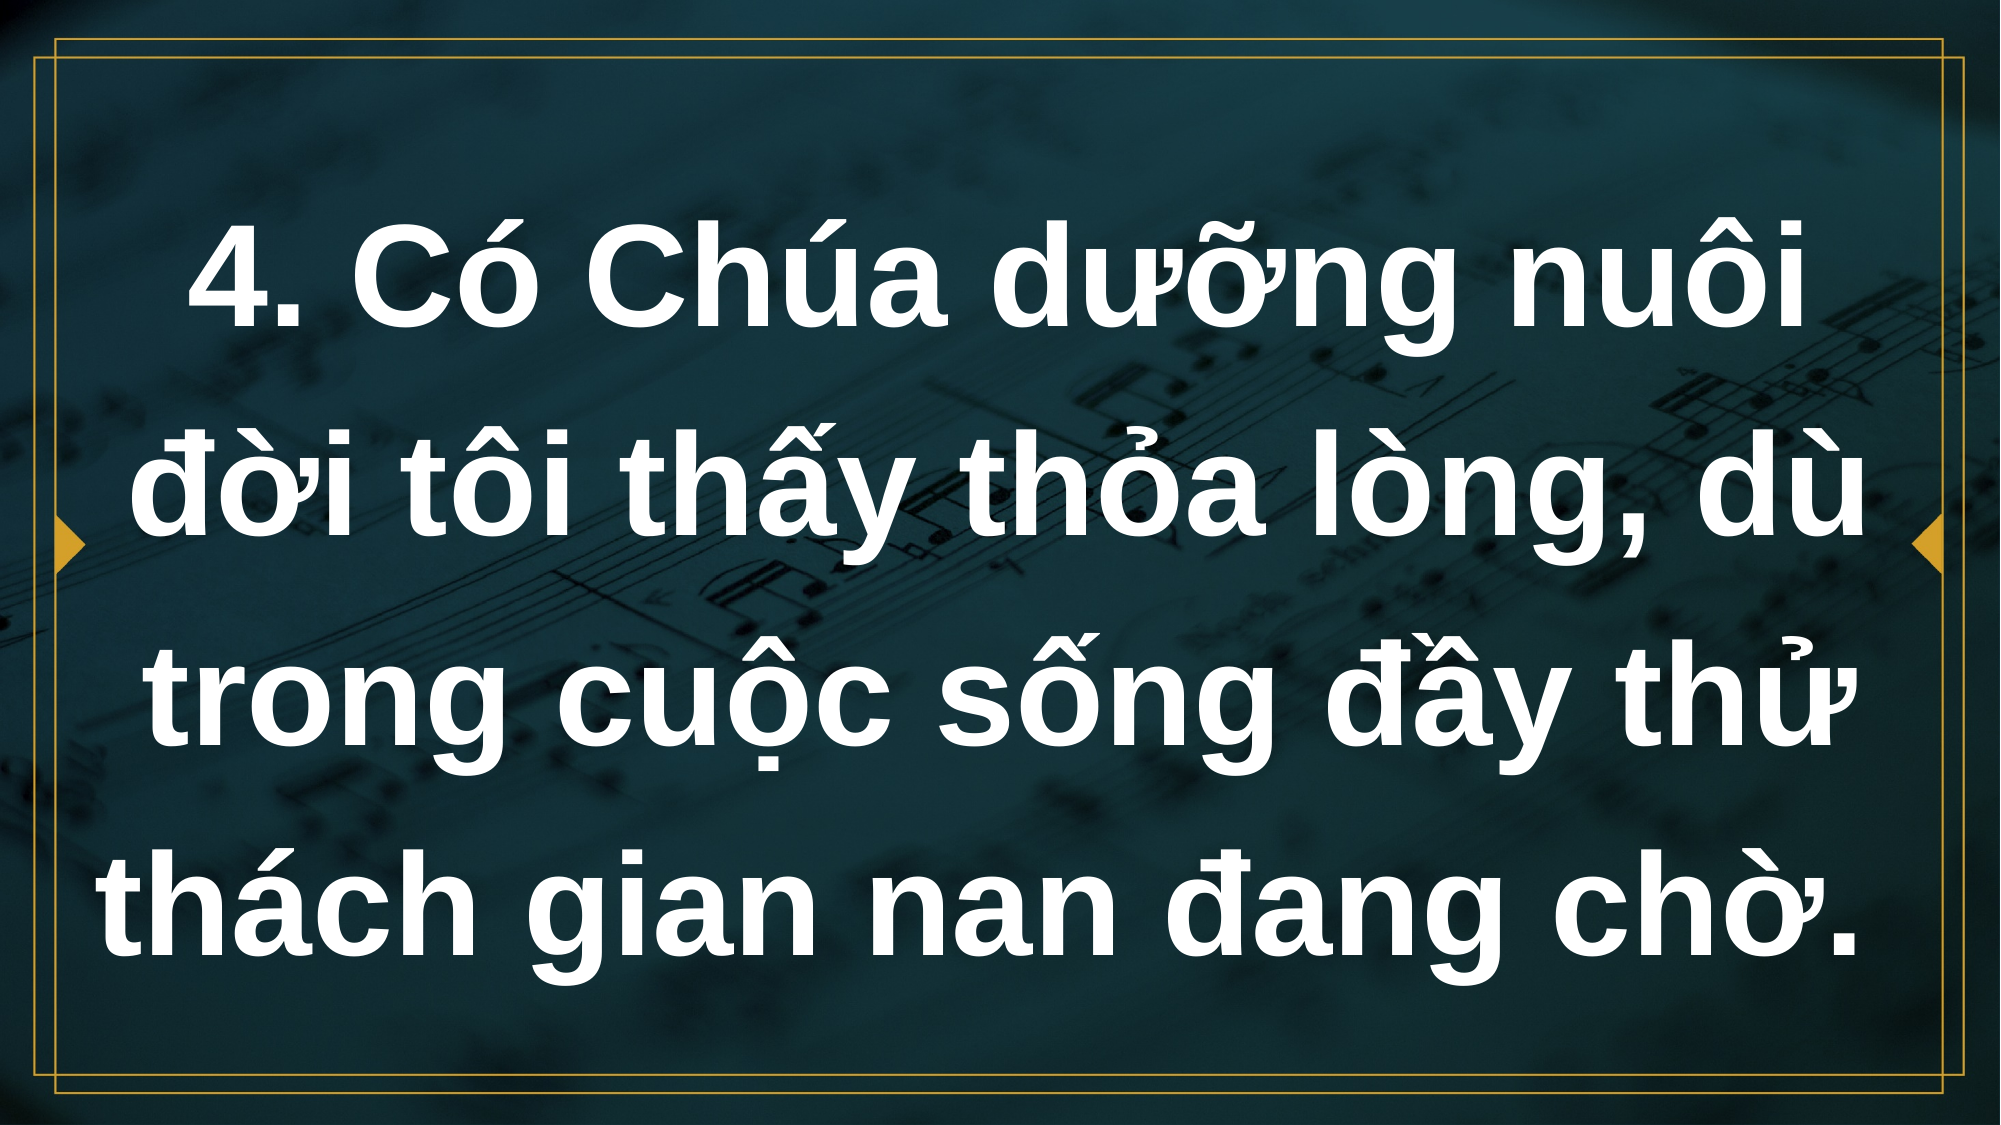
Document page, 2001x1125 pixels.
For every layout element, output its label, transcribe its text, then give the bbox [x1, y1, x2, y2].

picture [0, 0, 2000, 1125]
title 4. Có Chúa dưỡng nuôi đời tôi thấy thỏa lòng, dù trong cuộc sống đầy thử thách gian nan đang chờ. [55, 53, 1945, 1077]
